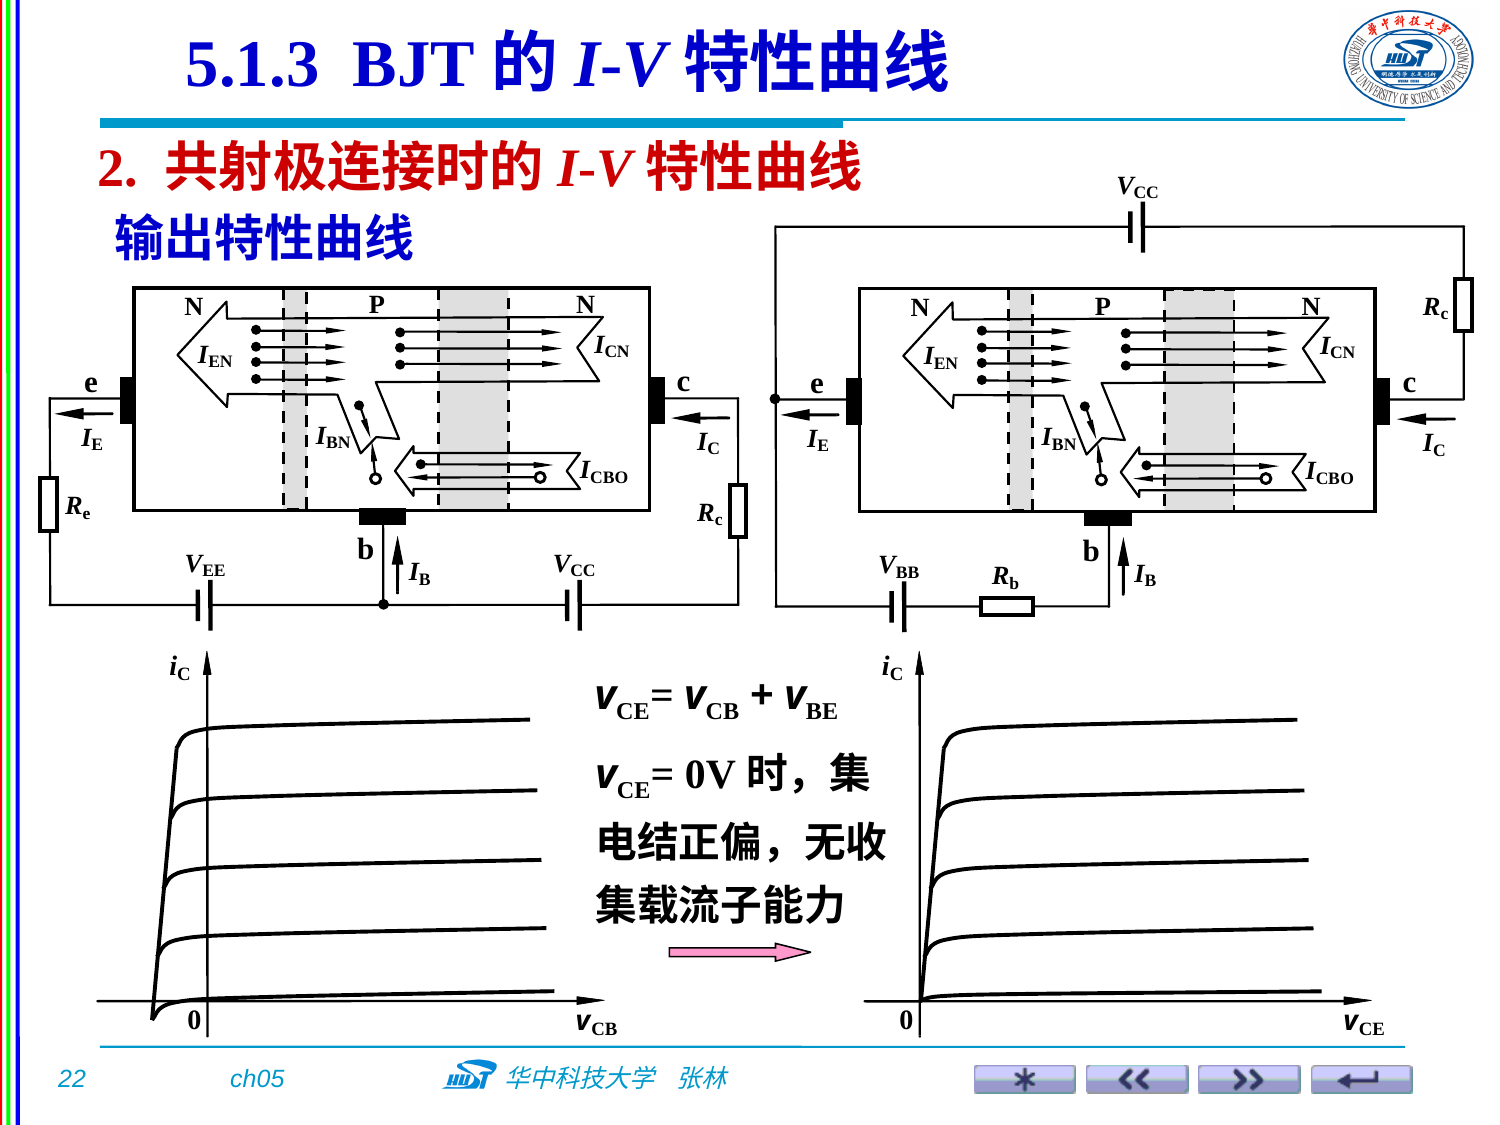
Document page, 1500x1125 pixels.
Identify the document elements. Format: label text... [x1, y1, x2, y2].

picture [1340, 7, 1479, 111]
text_box 5.1.3 BJT的I-V特性曲线 [171, 12, 1170, 108]
picture [974, 1065, 1076, 1094]
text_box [96, 643, 629, 1046]
text_box vCE= 0V时，集电结正偏，无收集载流子能力 [633, 725, 858, 936]
text_box 输出特性曲线 [99, 198, 764, 274]
text_box vCE= vCB + vBE [633, 660, 858, 725]
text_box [37, 278, 753, 634]
picture [1198, 1065, 1301, 1094]
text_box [863, 642, 1396, 1046]
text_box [769, 162, 1478, 637]
text_box [669, 943, 811, 962]
picture [1086, 1065, 1189, 1094]
picture [441, 1059, 497, 1089]
picture [1311, 1065, 1413, 1094]
text_box 2. 共射极连接时的I-V特性曲线 [82, 125, 1170, 206]
